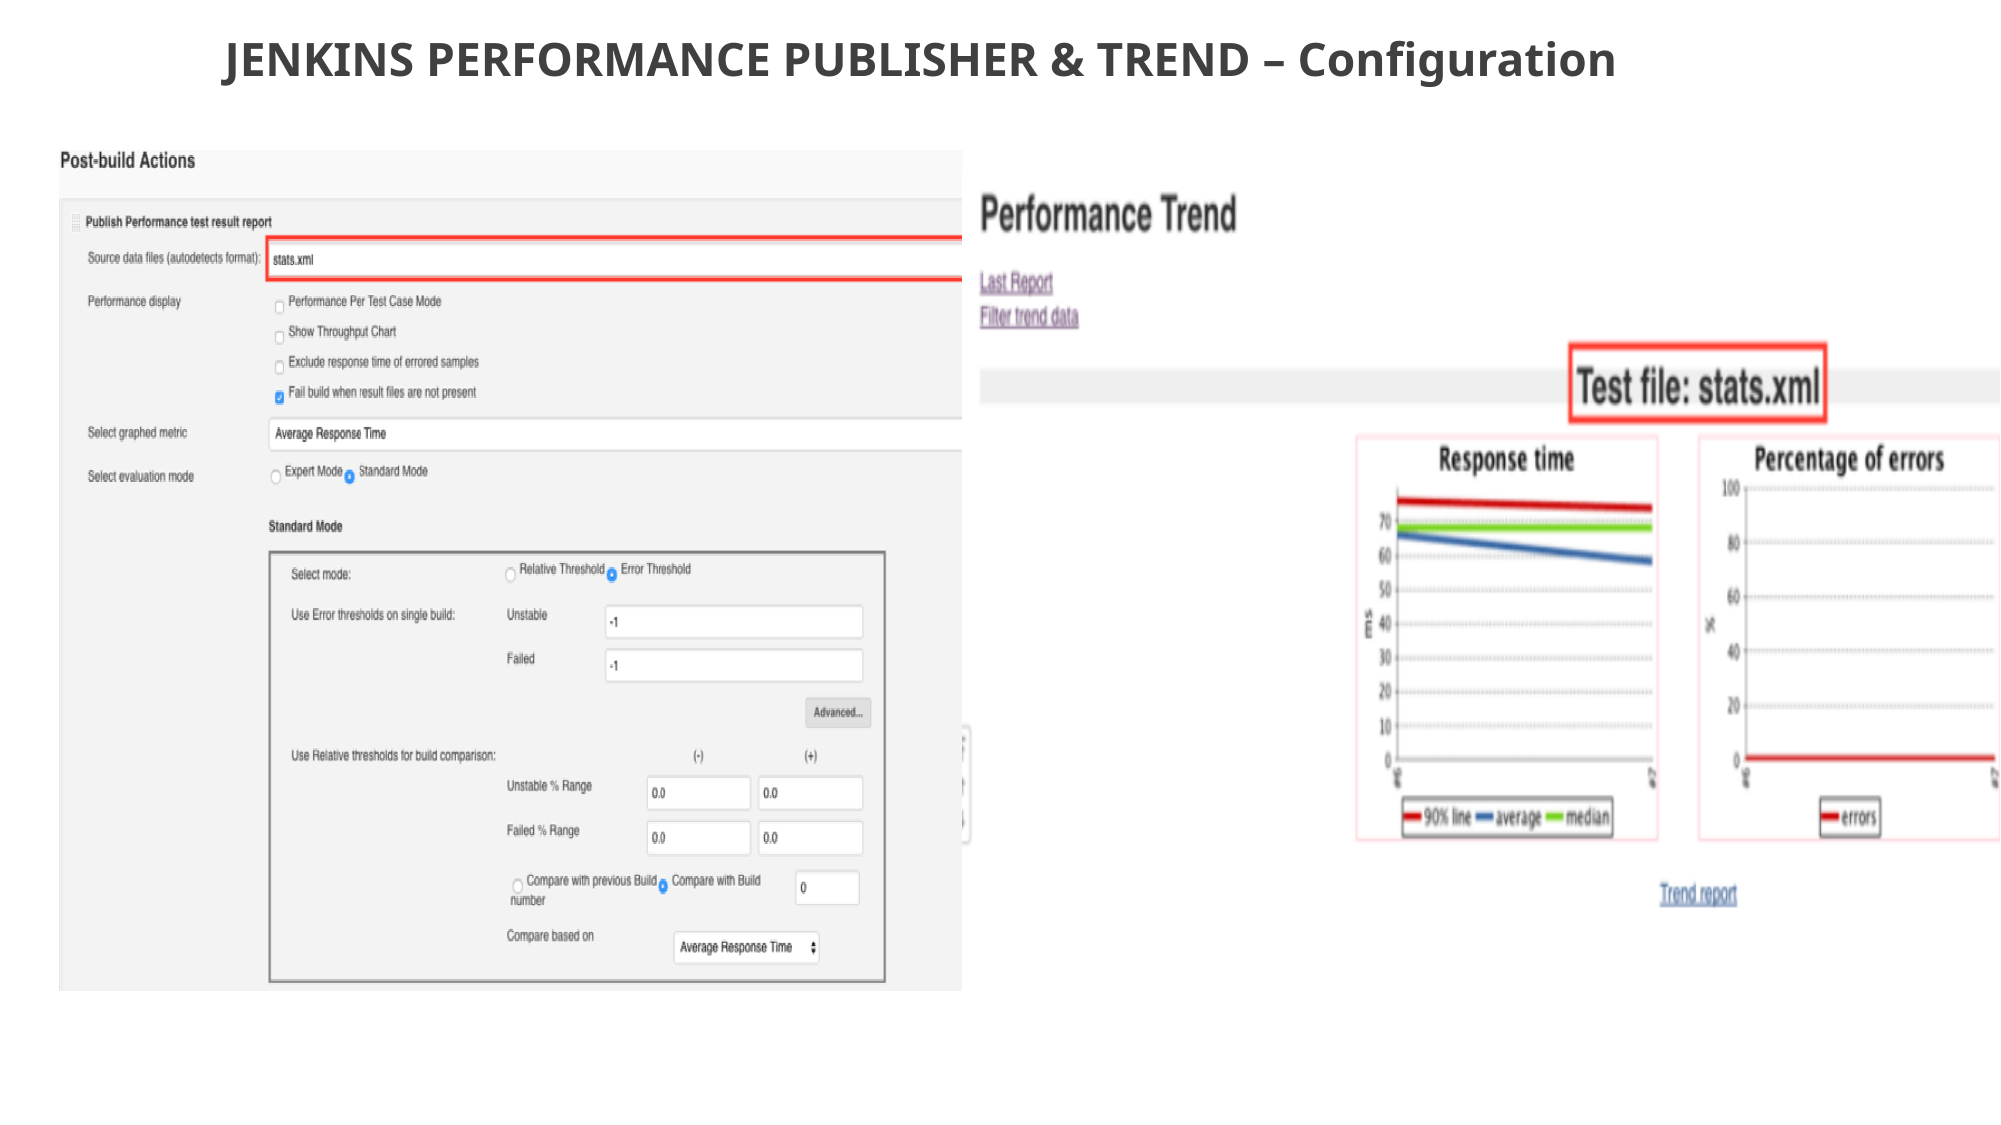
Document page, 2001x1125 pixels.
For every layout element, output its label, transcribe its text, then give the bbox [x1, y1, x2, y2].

picture [59, 150, 2000, 1027]
text_box JENKINS PERFORMANCE PUBLISHER & TREND – Configuration [75, 0, 1780, 94]
